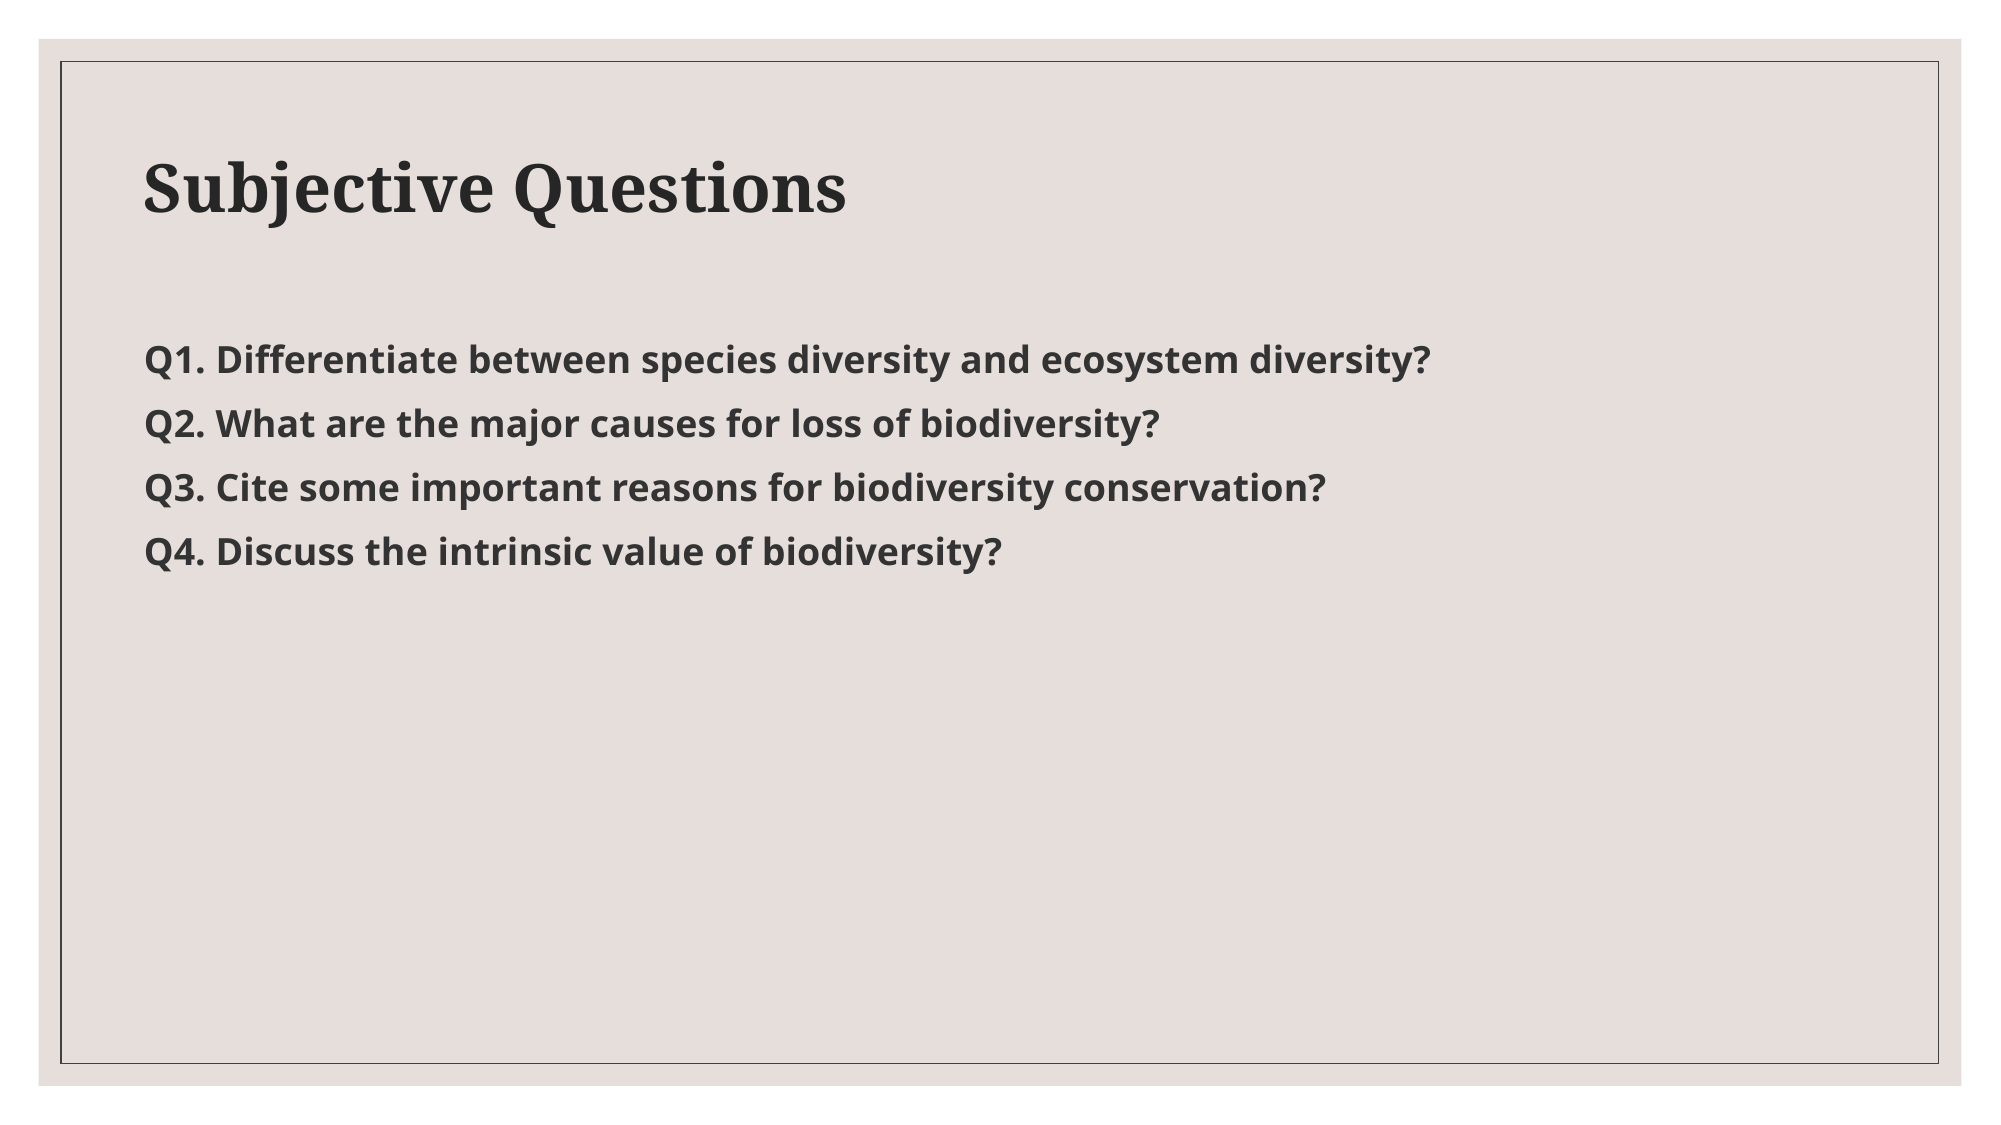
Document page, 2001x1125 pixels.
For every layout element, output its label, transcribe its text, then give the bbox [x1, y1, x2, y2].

list Q1. Differentiate between species diversity and ecosystem diversity? Q2. What are the major causes for loss of biodiversity? Q3. Cite some important reasons for biodiversity conservation? Q4. Discuss the intrinsic value of biodiversity? [128, 328, 1779, 974]
title Subjective Questions [128, 78, 1779, 304]
